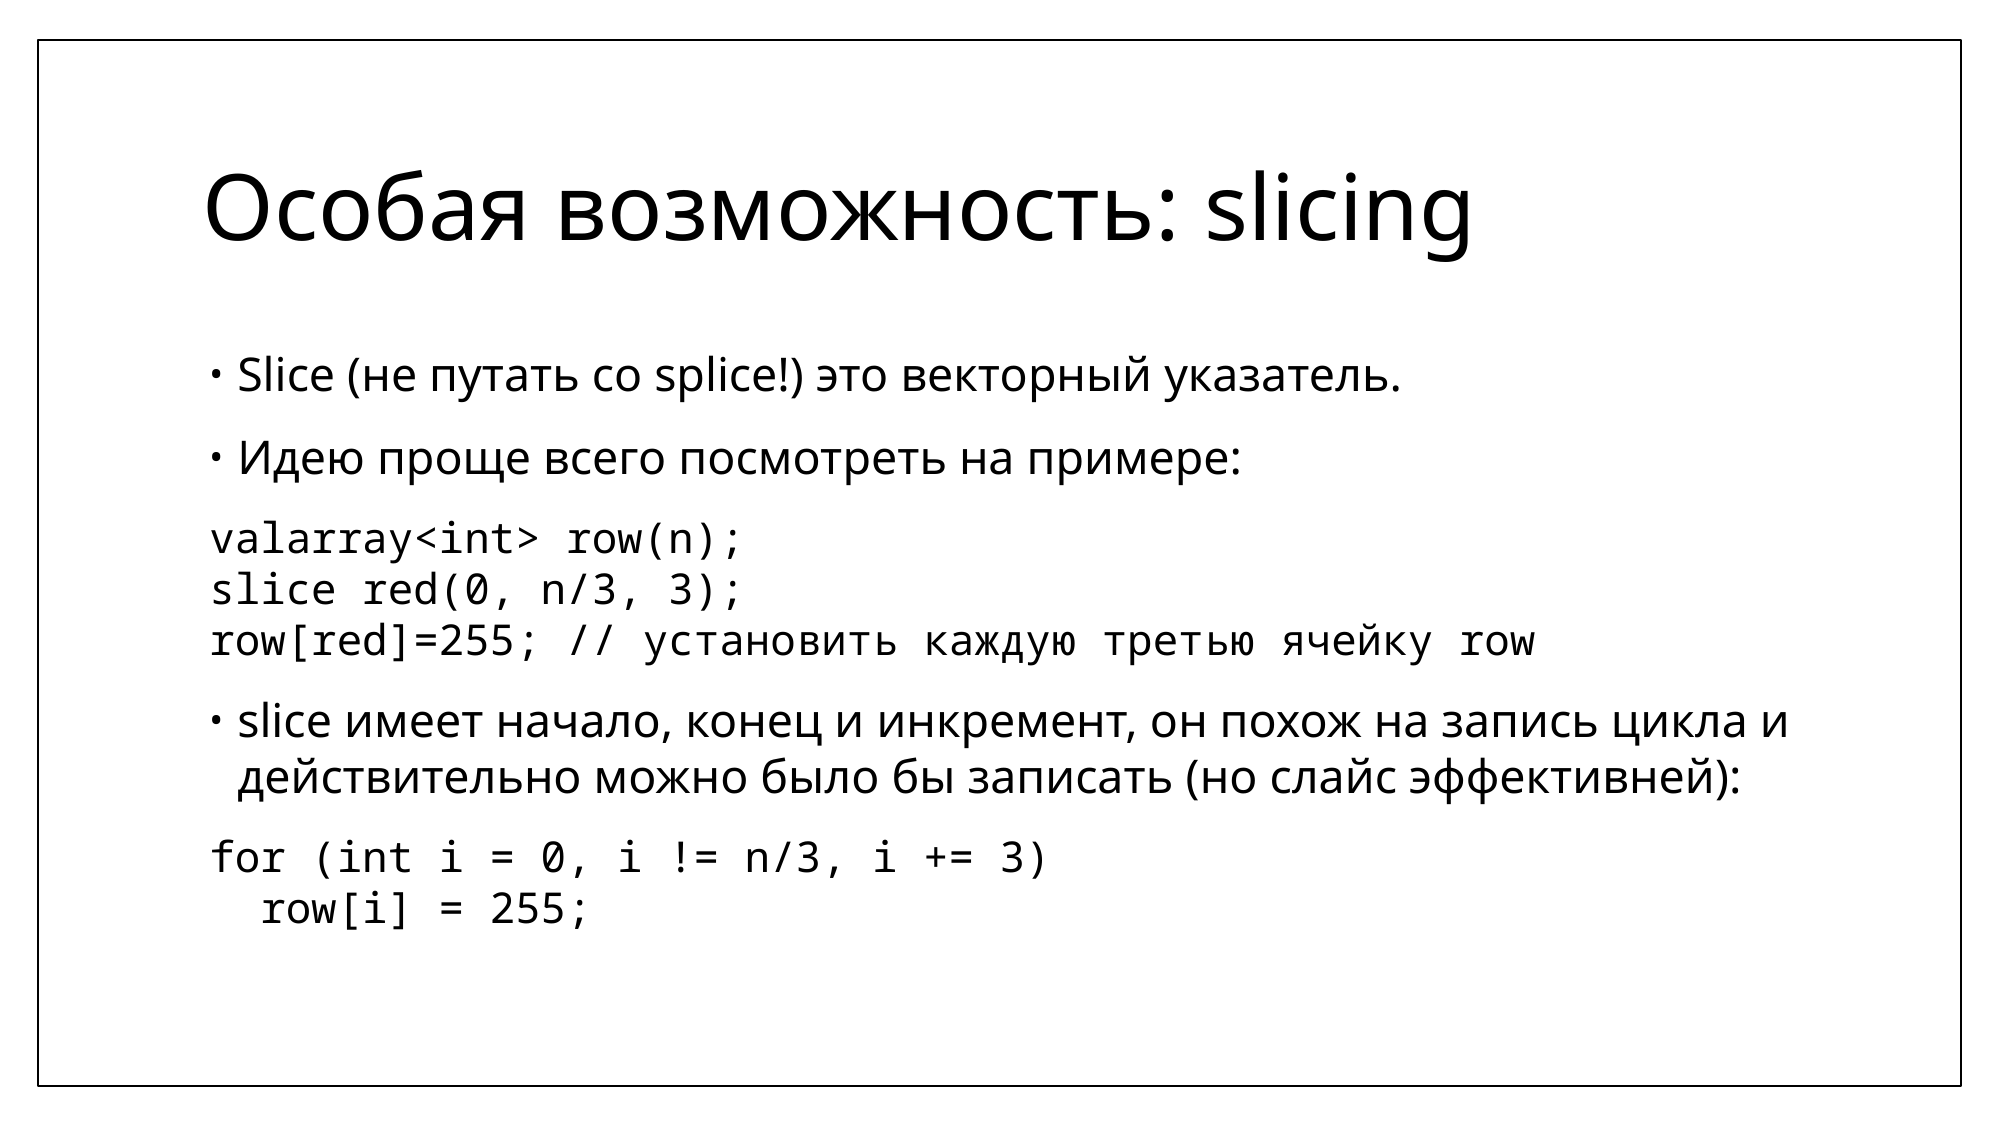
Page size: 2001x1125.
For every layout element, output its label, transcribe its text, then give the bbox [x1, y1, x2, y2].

list Slice (не путать со splice!) это векторный указатель. Идею проще всего посмотреть на примере: valarray<int> row(n); slice red(0, n/3, 3); row[red]=255; // установить каждую третью ячейку row slice имеет начало, конец и инкремент, он похож на запись цикла и действительно можно было бы записать (но слайс эффективней): for (int i = 0, i != n/3, i += 3) row[i] = 255; [187, 337, 1808, 1000]
title Особая возможность: slicing [187, 99, 1808, 323]
